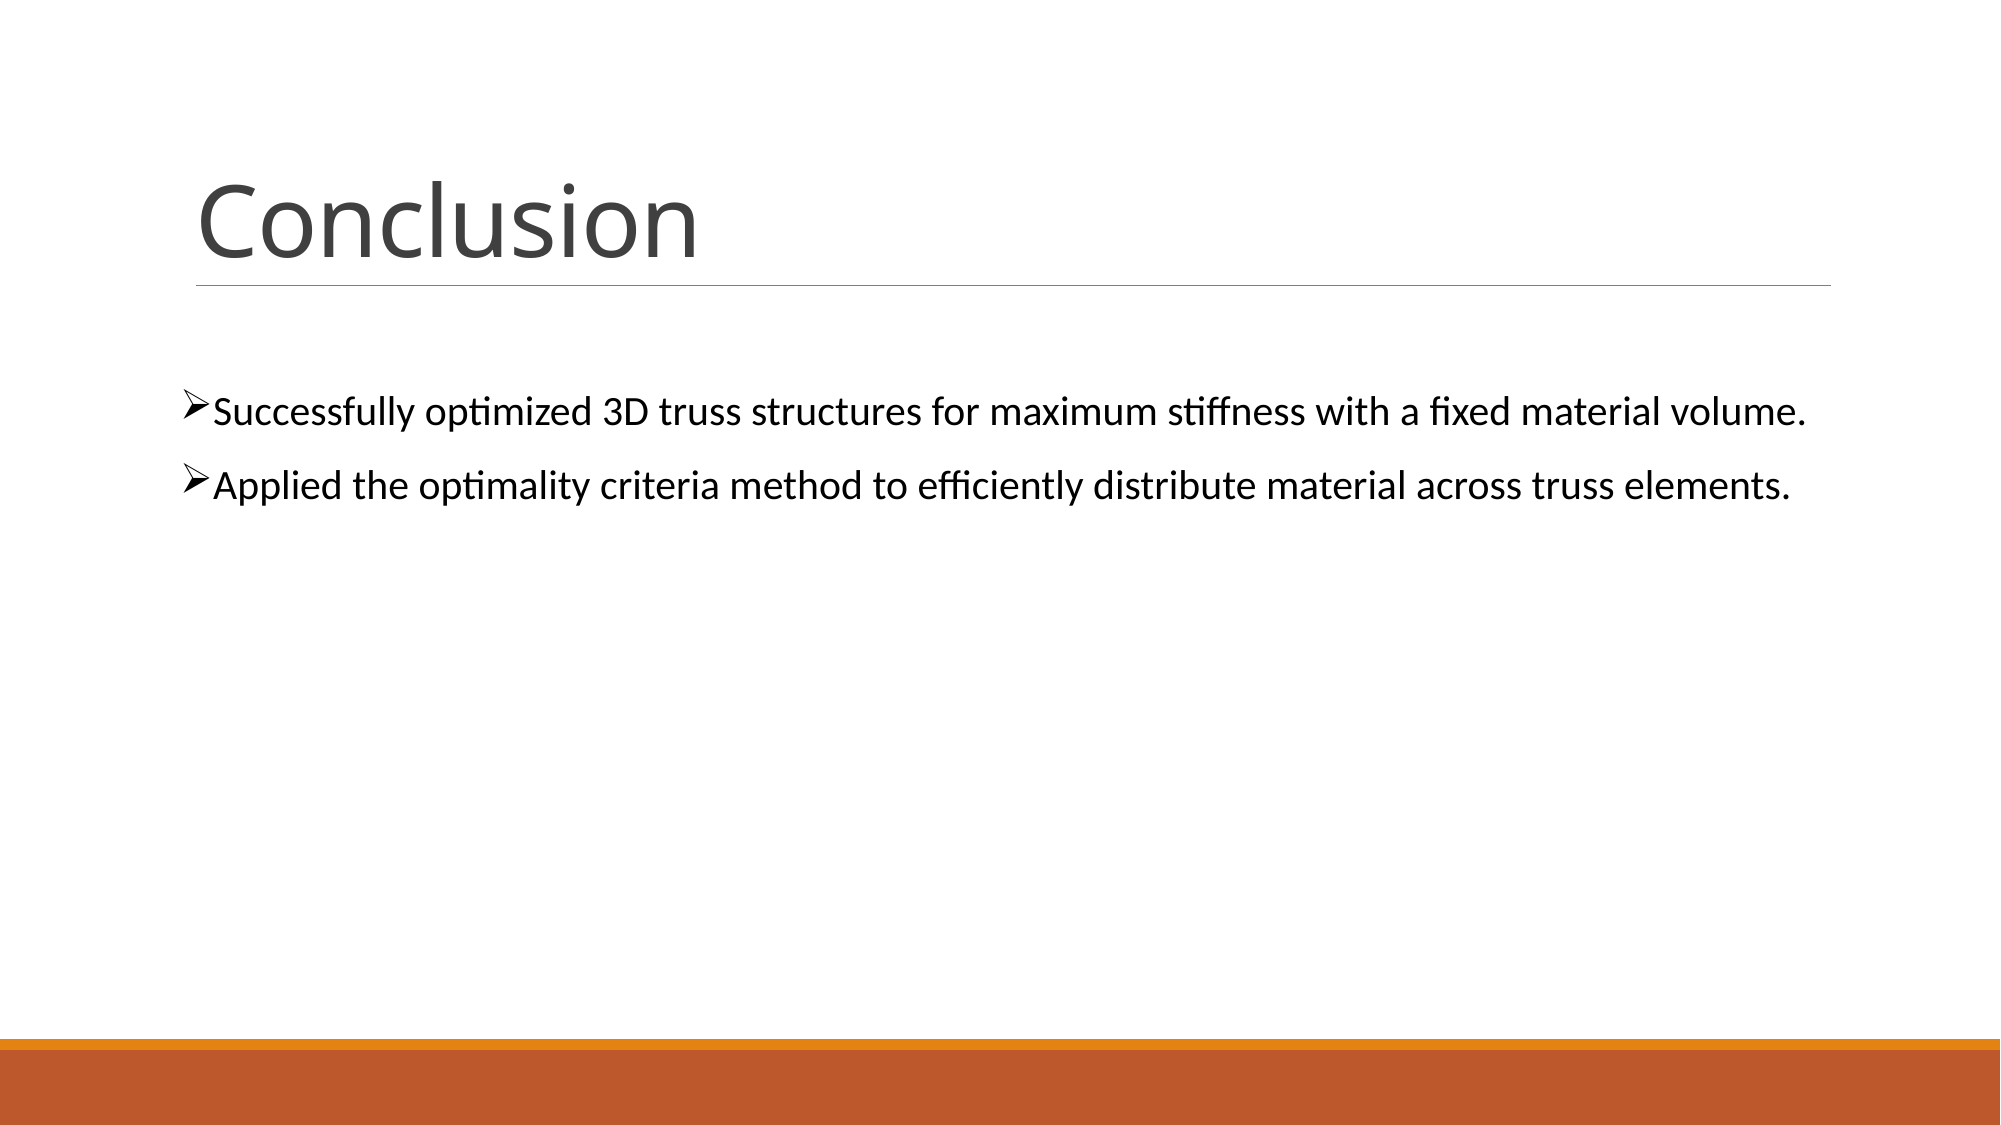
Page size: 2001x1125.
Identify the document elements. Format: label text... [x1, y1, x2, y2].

title Conclusion [180, 47, 1830, 285]
list Successfully optimized 3D truss structures for maximum stiffness with a fixed material volume. Applied the optimality criteria method to efficiently distribute material across truss elements. [180, 302, 1830, 681]
